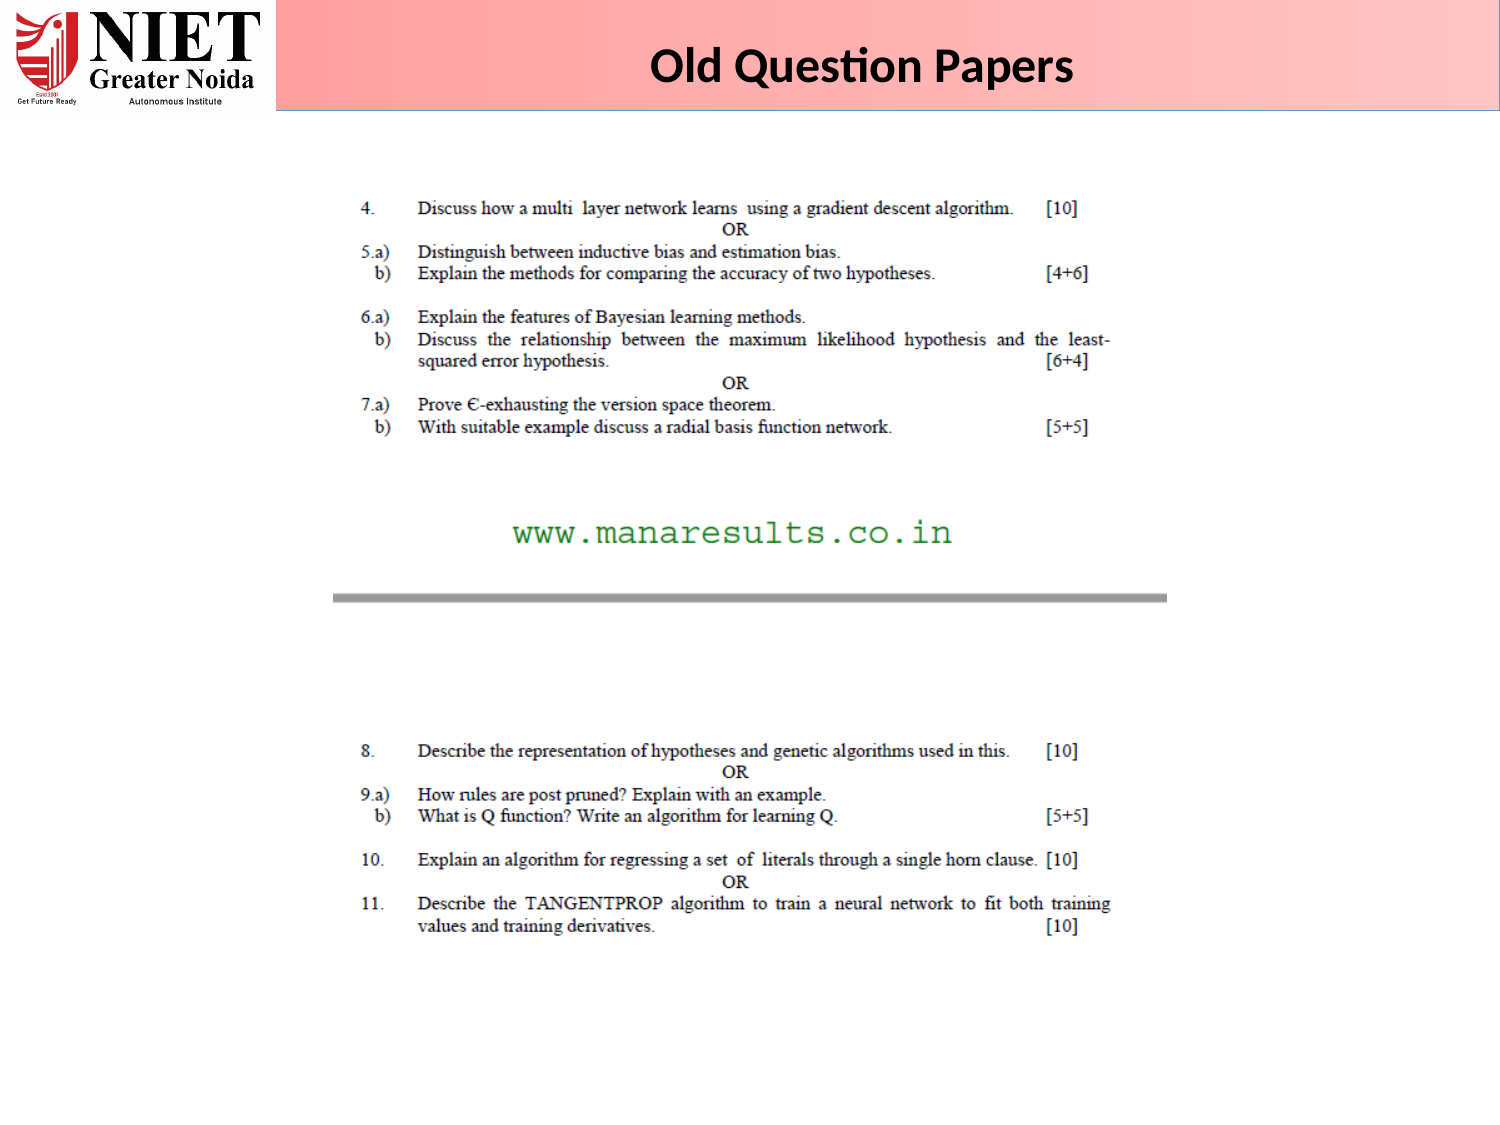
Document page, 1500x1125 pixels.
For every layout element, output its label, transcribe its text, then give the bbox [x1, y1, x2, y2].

picture [0, 0, 276, 118]
picture [333, 183, 1167, 942]
text_box Old Question Papers [335, 10, 1390, 115]
